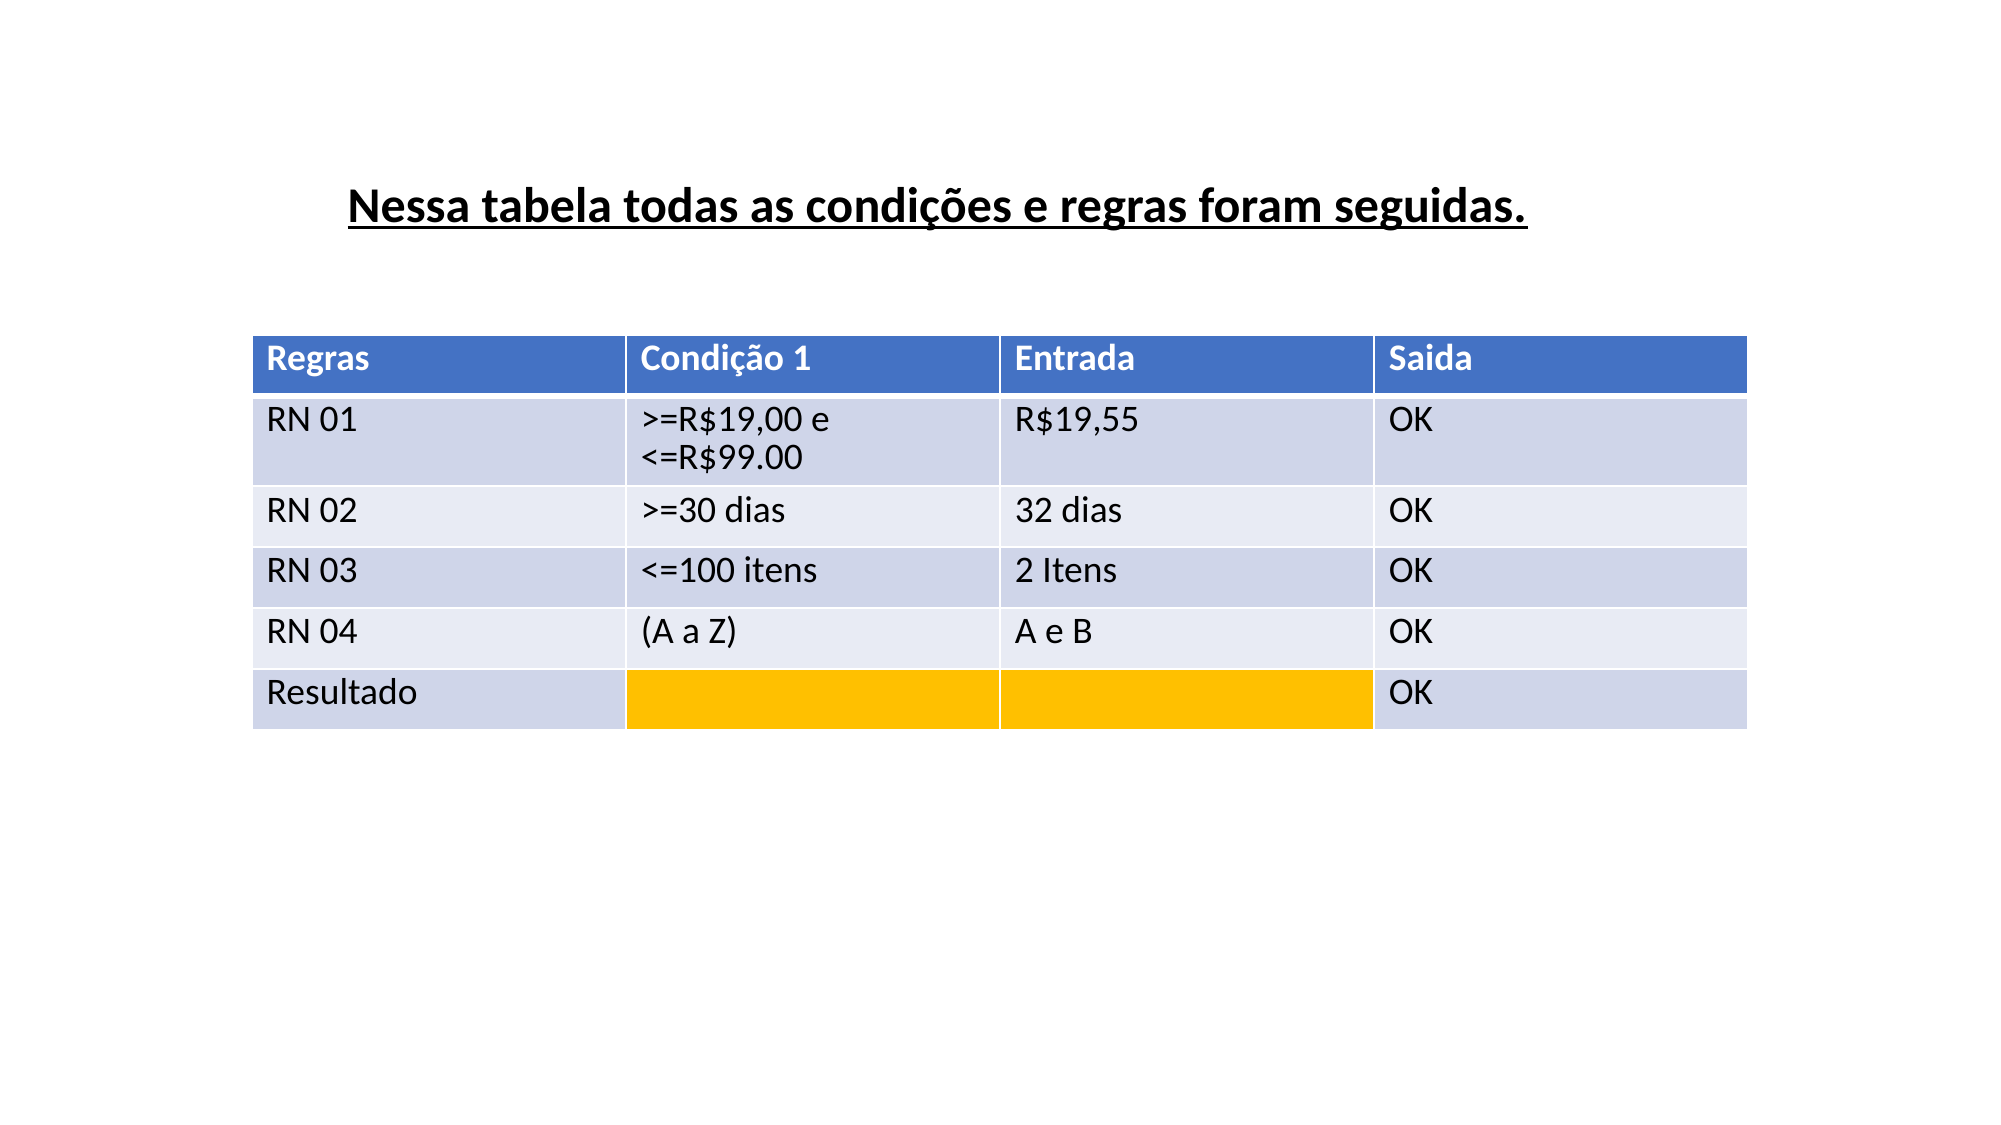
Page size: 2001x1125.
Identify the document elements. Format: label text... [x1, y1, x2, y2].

table_cell [627, 670, 999, 729]
table_header Entrada [1001, 336, 1373, 393]
table_header Condição 1 [627, 336, 999, 393]
table_cell RN 01 [253, 399, 625, 485]
table_header Saida [1375, 336, 1747, 393]
table_cell [1001, 670, 1373, 729]
table_cell OK [1375, 670, 1747, 729]
table_cell A e B [1001, 609, 1373, 668]
table_cell >=R$19,00 e <=R$99.00 [627, 399, 999, 485]
table_cell OK [1375, 609, 1747, 668]
table_cell (A a Z) [627, 609, 999, 668]
table_cell 2 Itens [1001, 548, 1373, 607]
table_cell <=100 itens [627, 548, 999, 607]
subtitle Nessa tabela todas as condições e regras foram seguidas. [187, 15, 1688, 288]
table_cell RN 02 [253, 487, 625, 546]
table_cell Resultado [253, 670, 625, 729]
table_cell RN 04 [253, 609, 625, 668]
table_header Regras [253, 336, 625, 393]
table_cell OK [1375, 399, 1747, 485]
table_cell 32 dias [1001, 487, 1373, 546]
table_cell >=30 dias [627, 487, 999, 546]
table_cell RN 03 [253, 548, 625, 607]
table_cell R$19,55 [1001, 399, 1373, 485]
table_cell OK [1375, 487, 1747, 546]
table_cell OK [1375, 548, 1747, 607]
